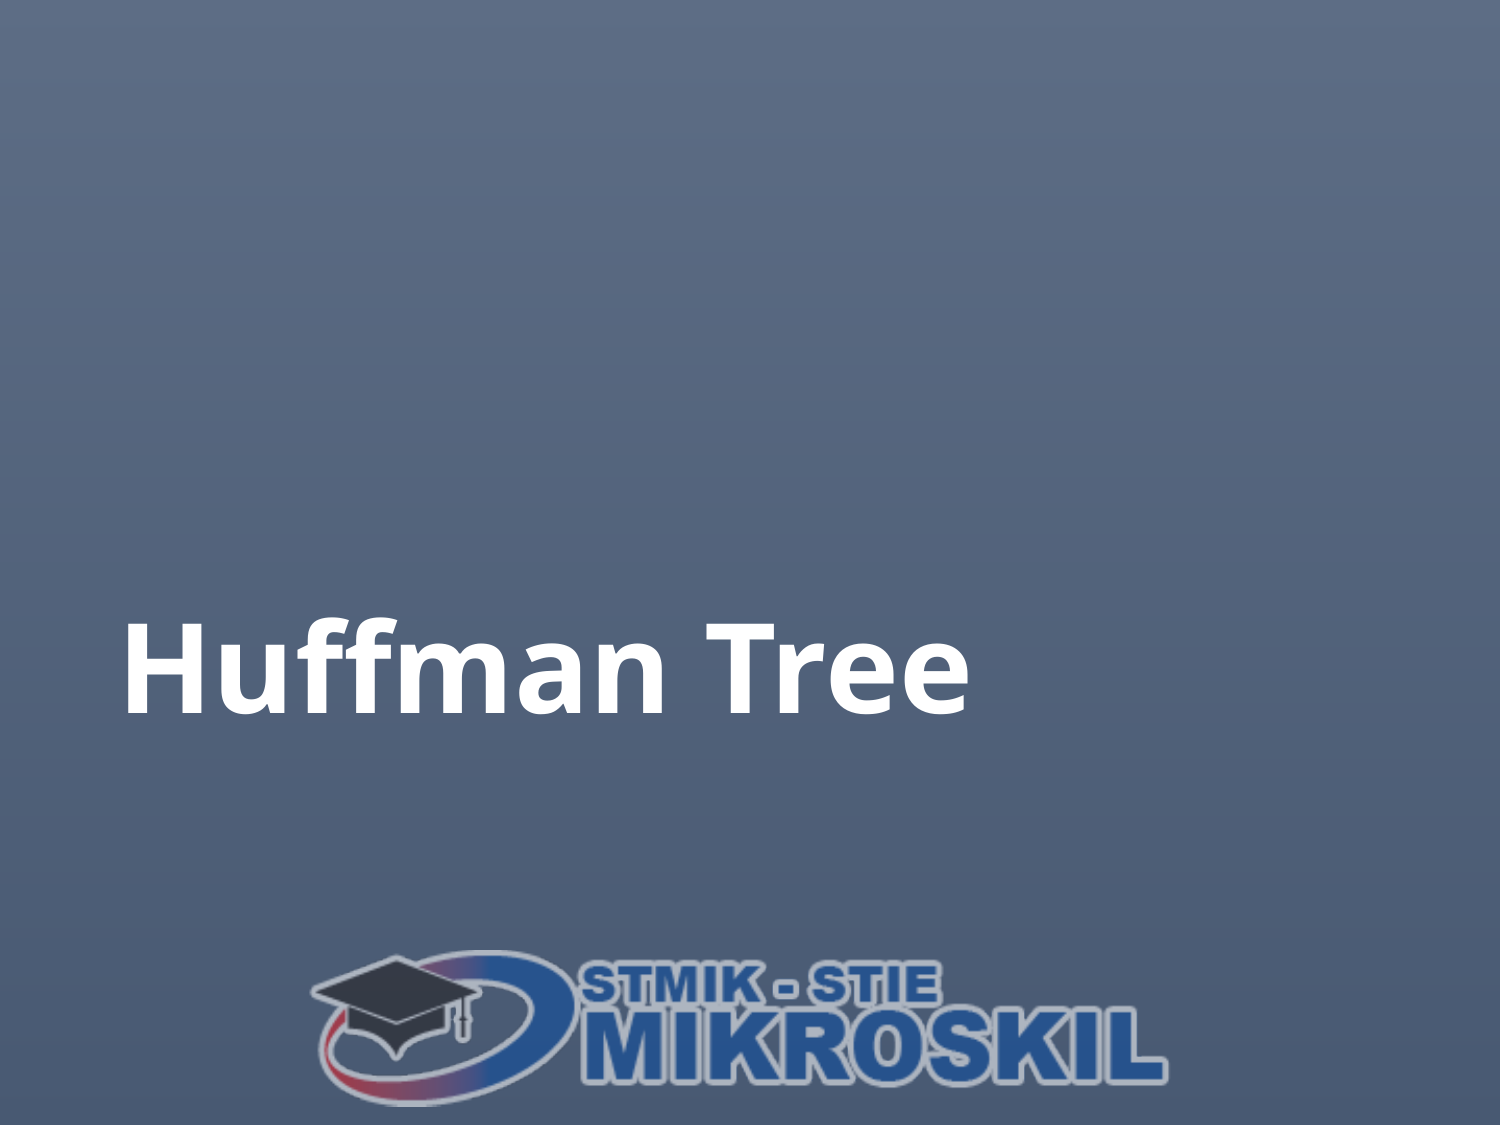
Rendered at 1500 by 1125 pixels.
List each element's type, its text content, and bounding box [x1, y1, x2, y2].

picture [308, 950, 1192, 1107]
title Huffman Tree [102, 280, 1397, 749]
